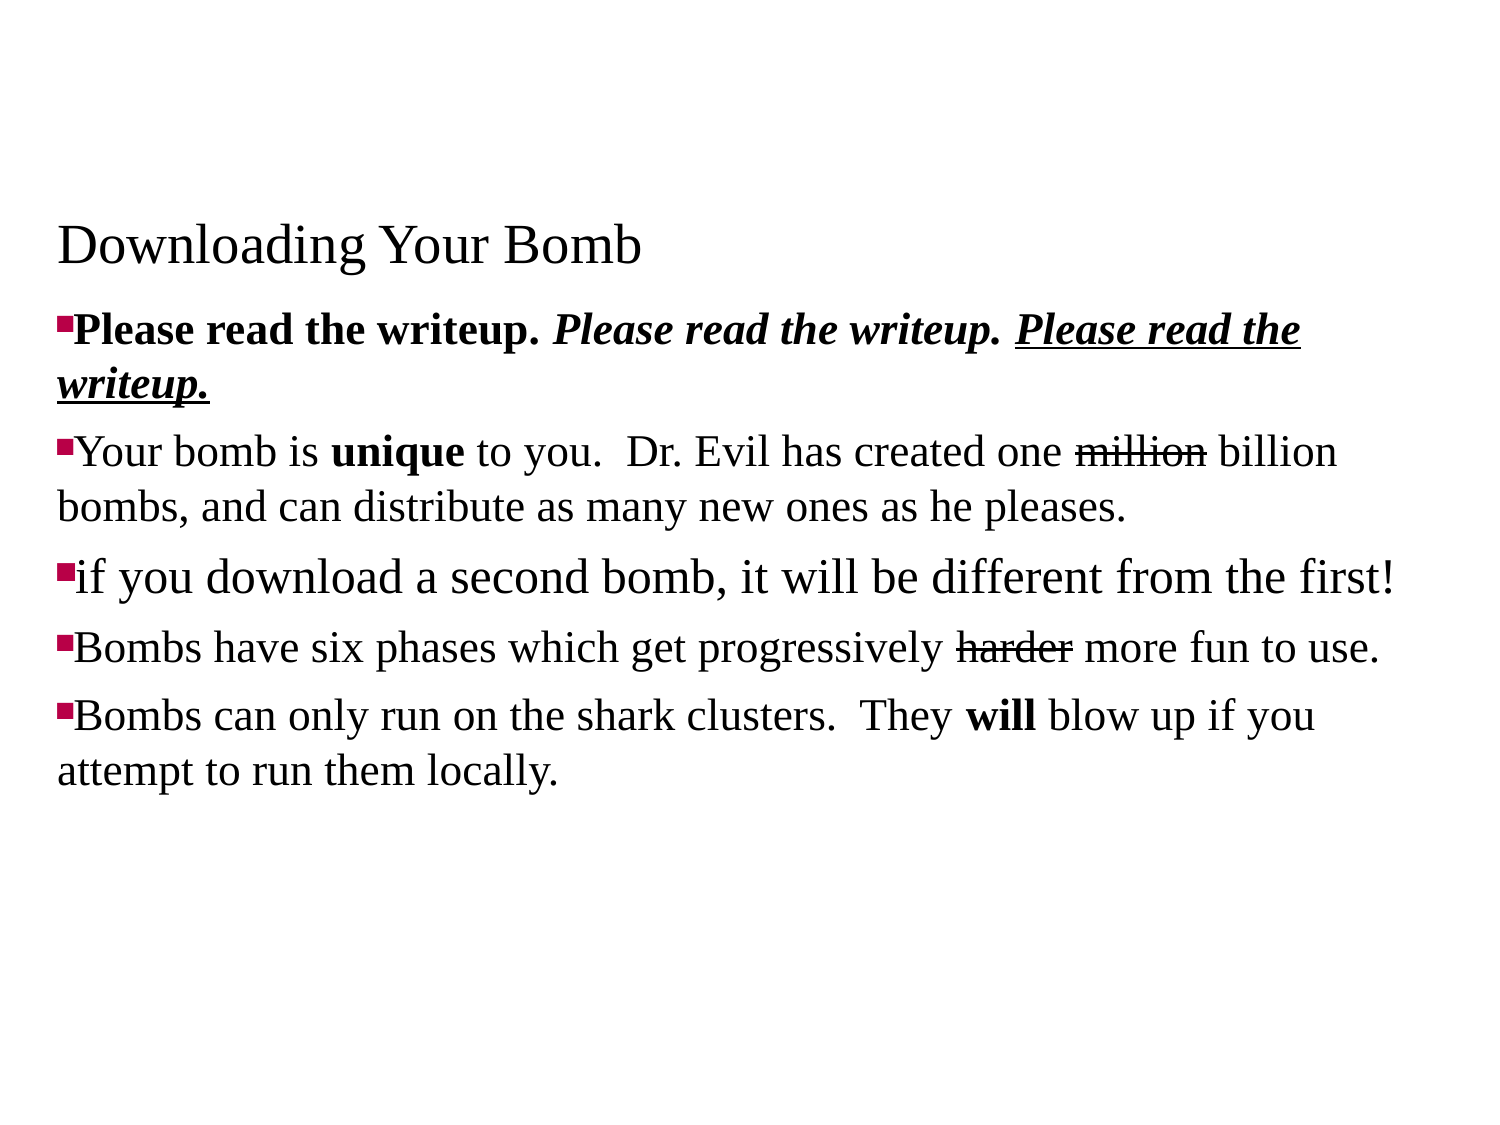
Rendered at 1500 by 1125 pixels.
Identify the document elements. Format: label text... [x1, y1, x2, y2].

title Downloading Your Bomb [56, 193, 1428, 288]
list Please read the writeup. Please read the writeup. Please read the writeup. Your bomb is unique to you. Dr. Evil has created one million billion bombs, and can distribute as many new ones as he pleases. if you download a second bomb, it will be different from the first! Bombs have six phases which get progressively harder more fun to use. Bombs can only run on the shark clusters. They will blow up if you attempt to run them locally. [56, 298, 1423, 911]
